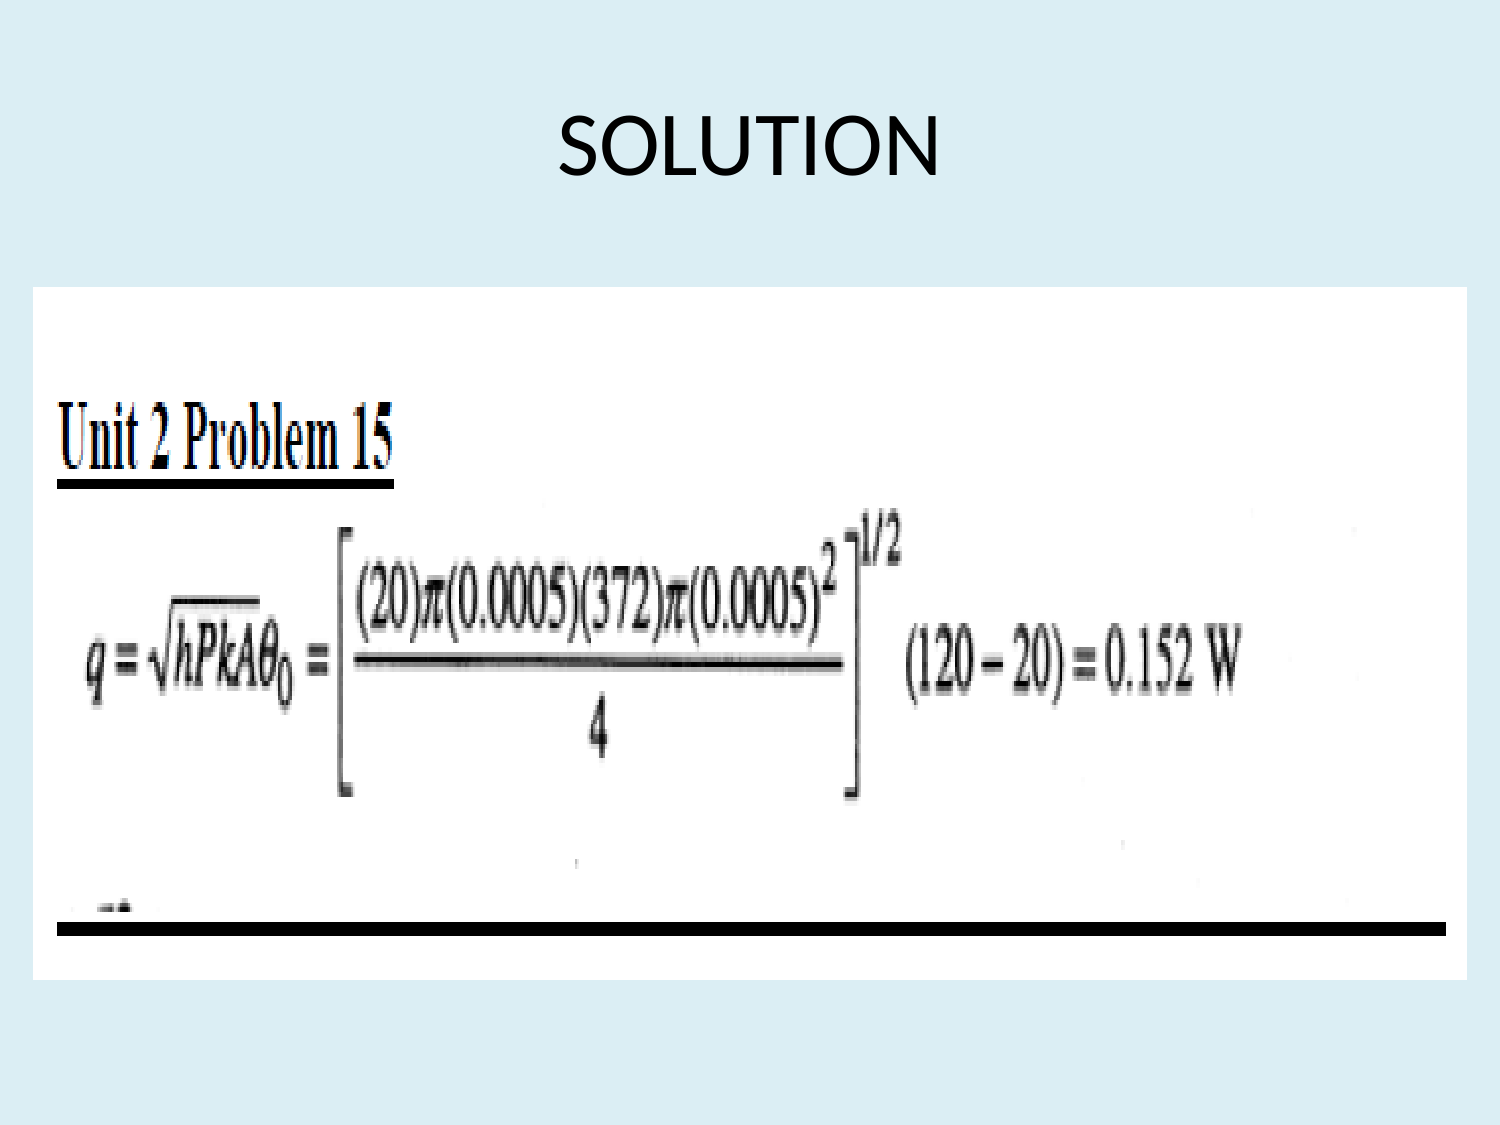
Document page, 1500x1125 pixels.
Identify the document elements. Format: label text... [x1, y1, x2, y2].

title SOLUTION [75, 45, 1425, 233]
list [32, 287, 1468, 981]
